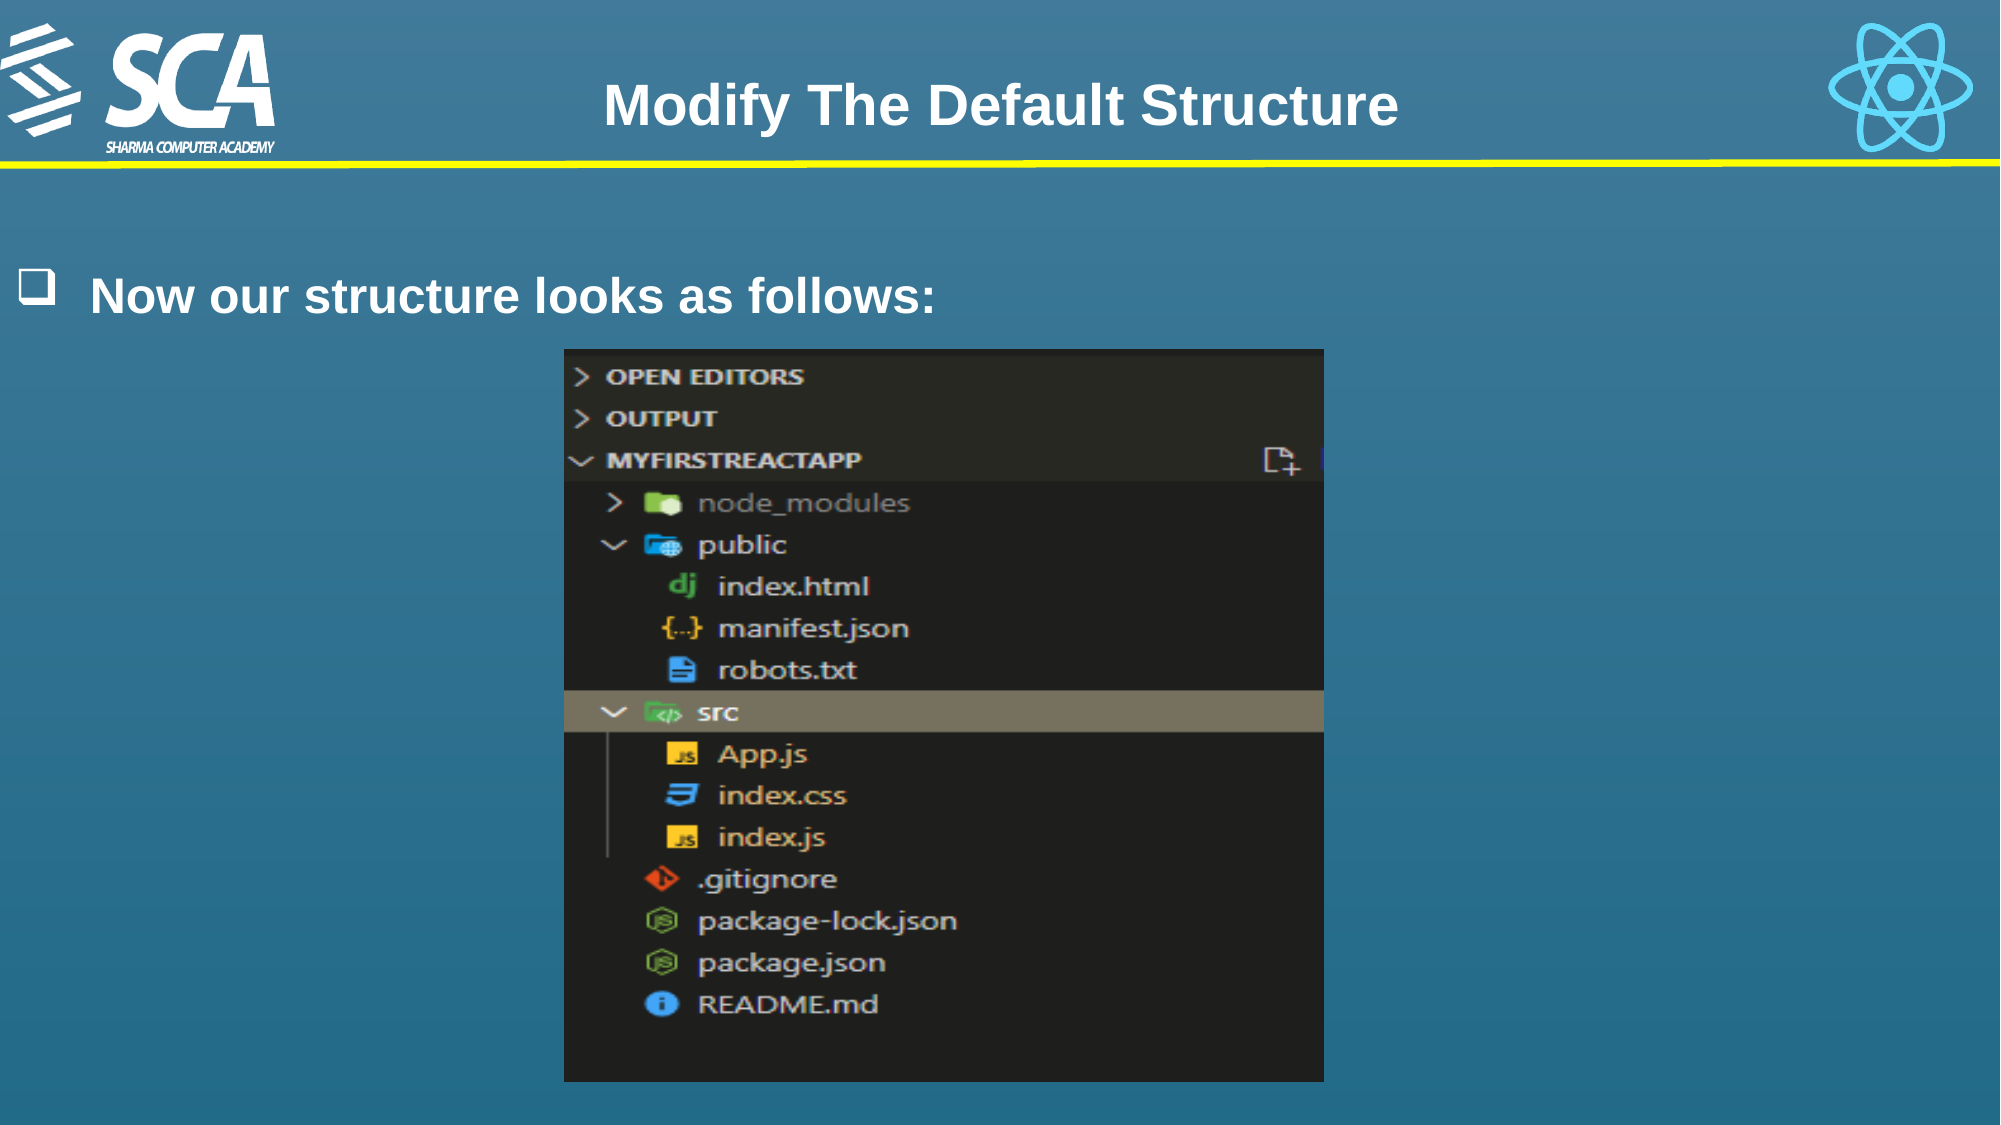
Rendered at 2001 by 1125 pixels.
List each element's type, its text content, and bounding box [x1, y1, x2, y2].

picture [0, 23, 275, 153]
picture [1776, 0, 2000, 176]
list Modify The Default Structure [53, 47, 1776, 161]
picture [564, 349, 1324, 1082]
text_box Now our structure looks as follows: [0, 185, 2000, 1079]
